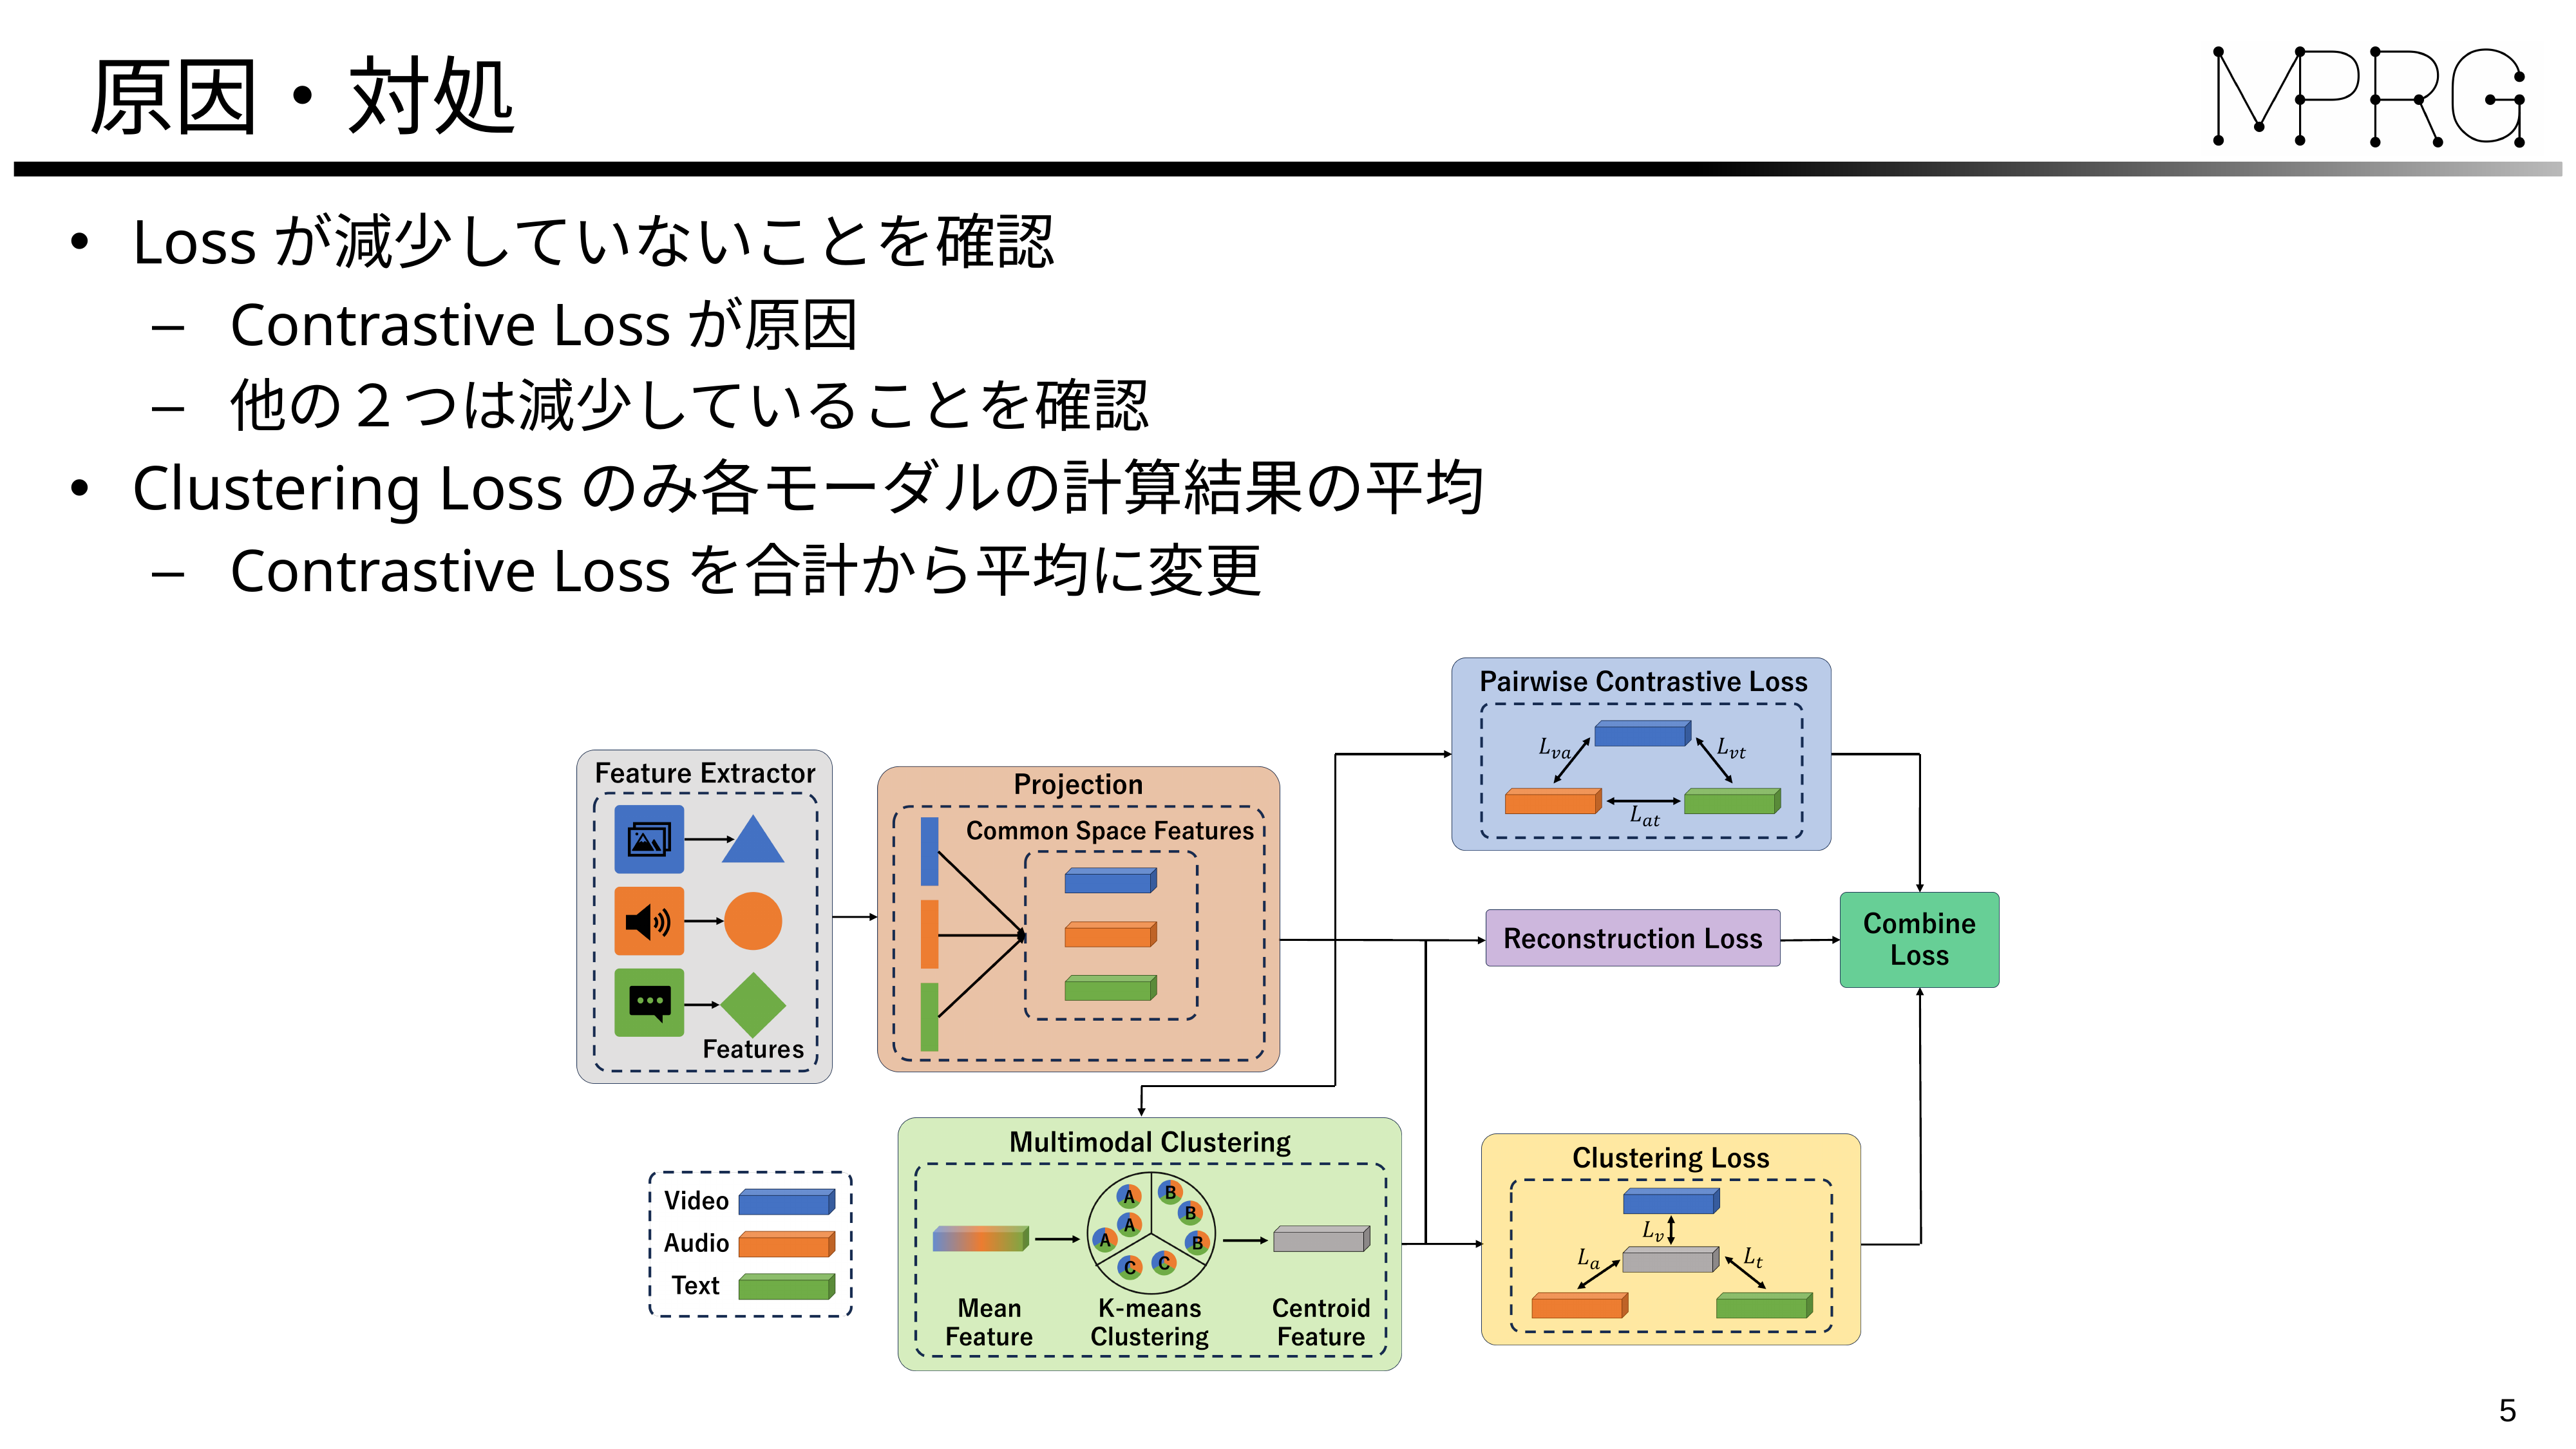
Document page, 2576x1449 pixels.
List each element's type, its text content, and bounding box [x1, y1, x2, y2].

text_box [576, 657, 2000, 1371]
picture [2203, 41, 2544, 156]
list Lossが減少していないことを確認 Contrastive Lossが原因 他の２つは減少していることを確認 Clustering Lossのみ各モーダルの計算結果の平均 Contrastive Lossを合計から平均に変更 [54, 200, 2569, 1443]
title 原因・対処 [84, 14, 2203, 173]
